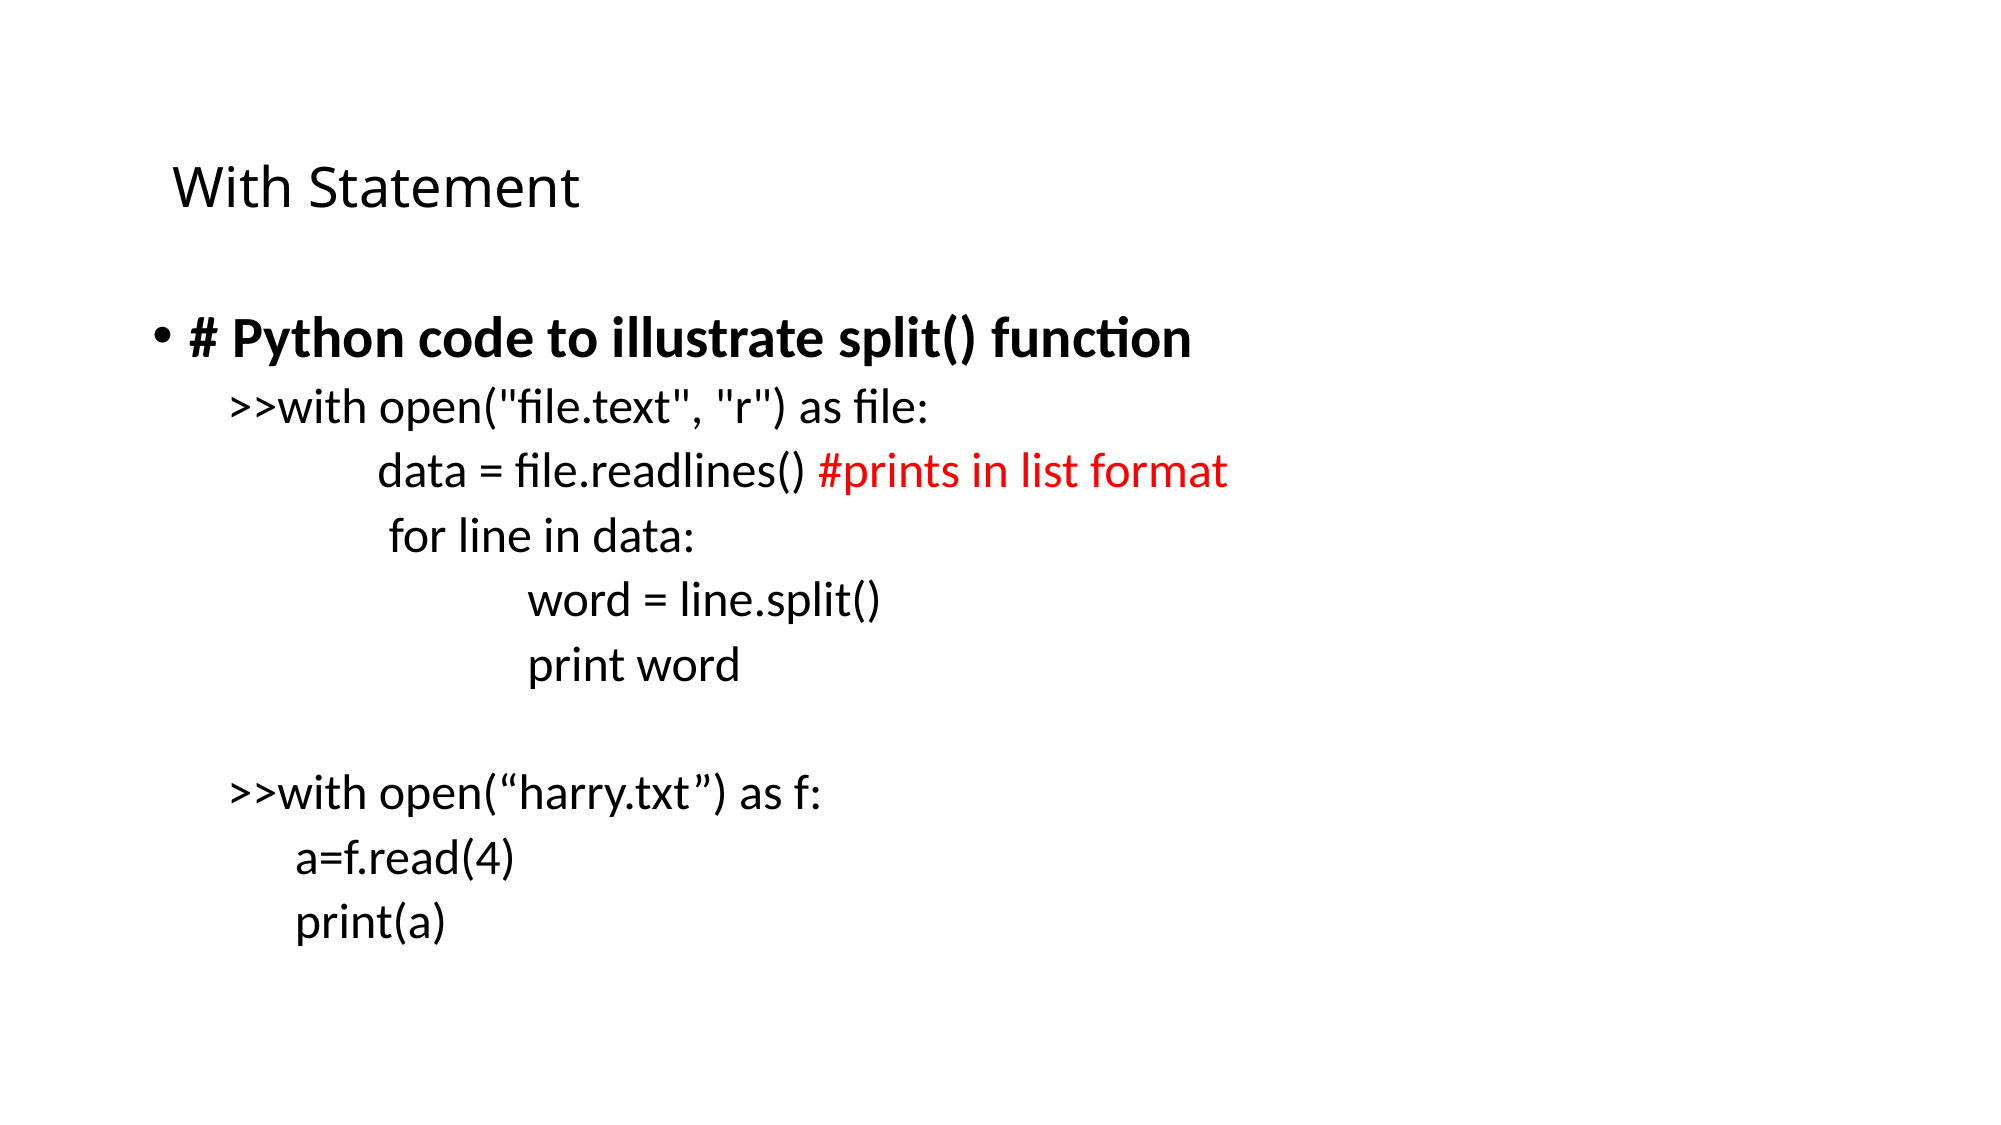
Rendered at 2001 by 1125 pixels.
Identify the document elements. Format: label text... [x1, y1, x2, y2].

list # Python code to illustrate split() function >>with open("file.text", "r") as file: data = file.readlines() #prints in list format for line in data: word = line.split() print word >>with open(“harry.txt”) as f: a=f.read(4) print(a) [137, 299, 1863, 1014]
title With Statement [157, 151, 758, 229]
